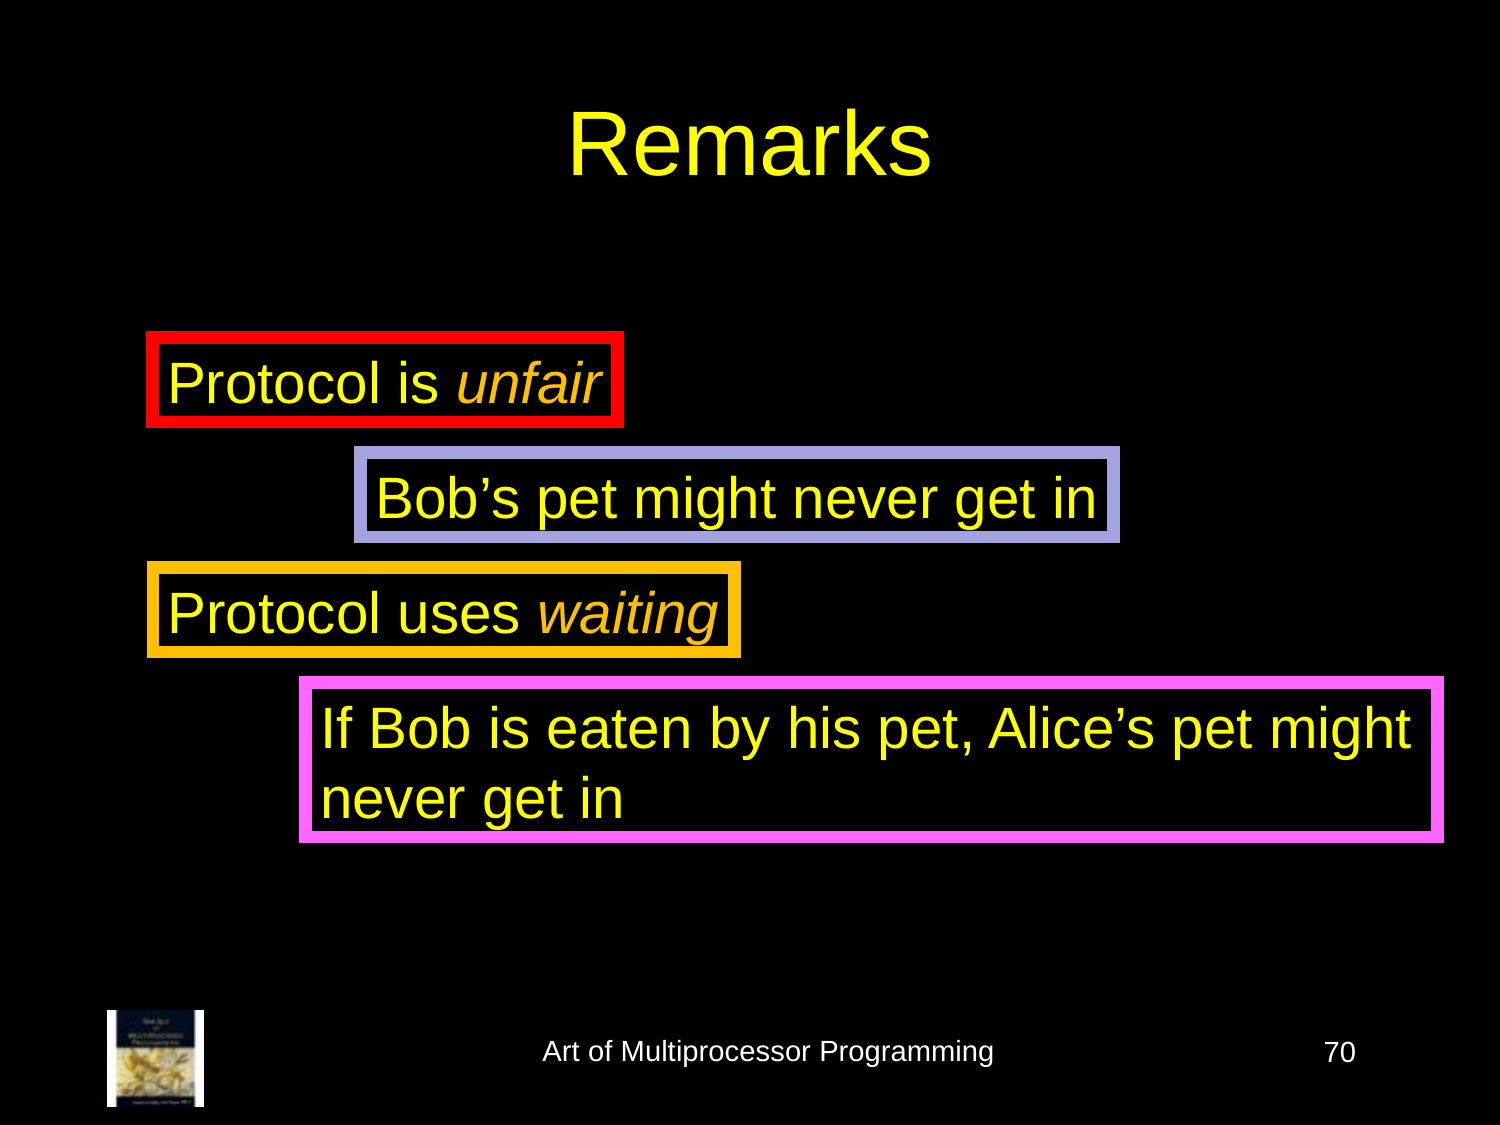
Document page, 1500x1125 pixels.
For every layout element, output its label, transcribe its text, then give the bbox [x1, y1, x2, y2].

picture [107, 1010, 204, 1107]
text_box Bob’s pet might never get in [360, 452, 1114, 538]
text_box Protocol uses waiting [152, 567, 735, 653]
text_box 70 [1058, 1025, 1371, 1101]
text_box If Bob is eaten by his pet, Alice’s pet might never get in [305, 682, 1438, 837]
footer Art of Multiprocessor Programming [512, 1024, 1026, 1103]
text_box Protocol is unfair [152, 337, 618, 423]
title Remarks [75, 45, 1425, 233]
